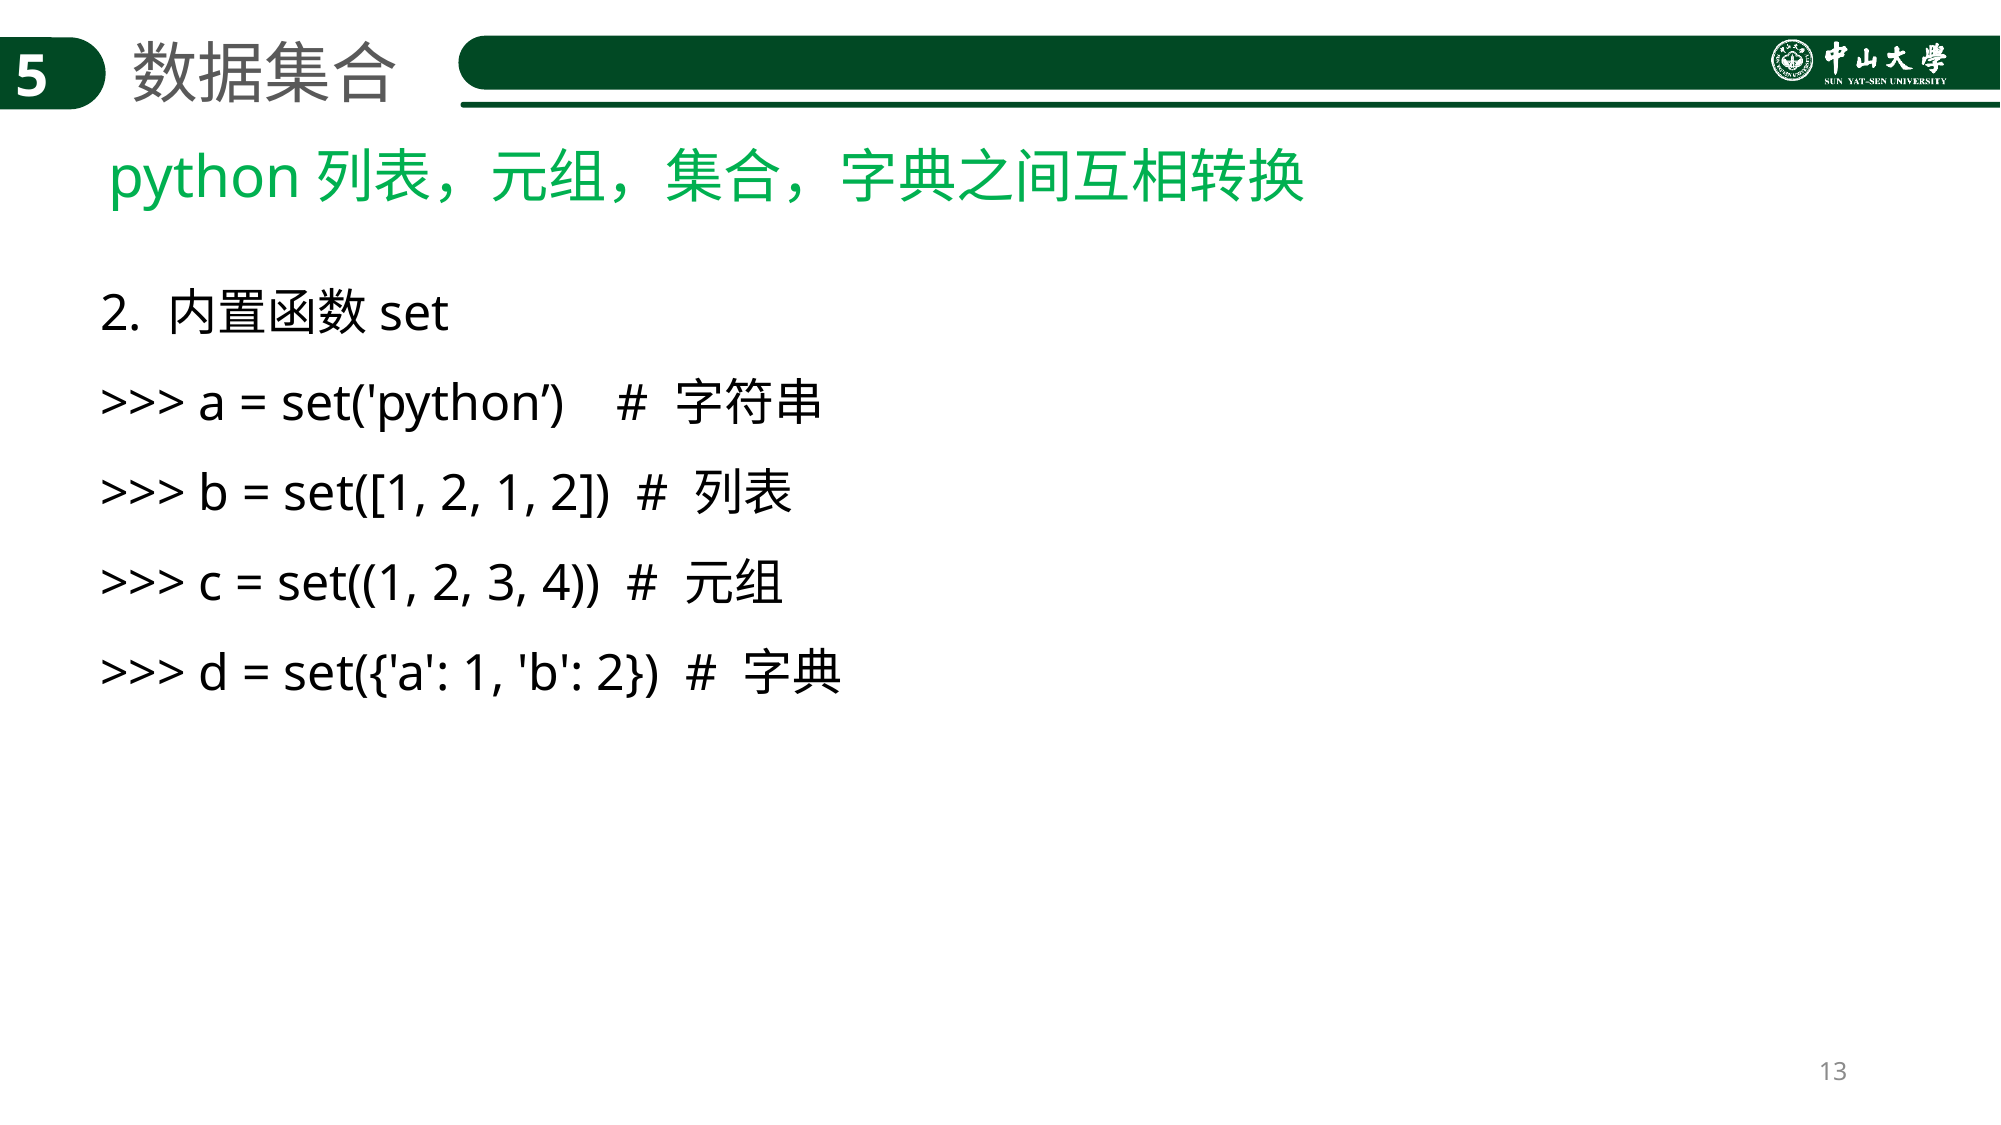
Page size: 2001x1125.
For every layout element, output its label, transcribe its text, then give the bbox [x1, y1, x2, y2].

slide_number 13 [1412, 1042, 1863, 1103]
text_box python列表，元组，集合，字典之间互相转换 [94, 131, 1321, 217]
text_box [458, 35, 2000, 108]
picture [1760, 28, 1969, 102]
text_box 5 [0, 36, 107, 111]
text_box 数据集合 [116, 23, 414, 119]
text_box 2. 内置函数set >>> a = set('python’) # 字符串 >>> b = set([1, 2, 1, 2]) # 列表 >>> c = set((1, 2, 3, 4)) # 元组 >>> d = set({'a': 1, 'b': 2}) # 字典 [85, 242, 1915, 708]
